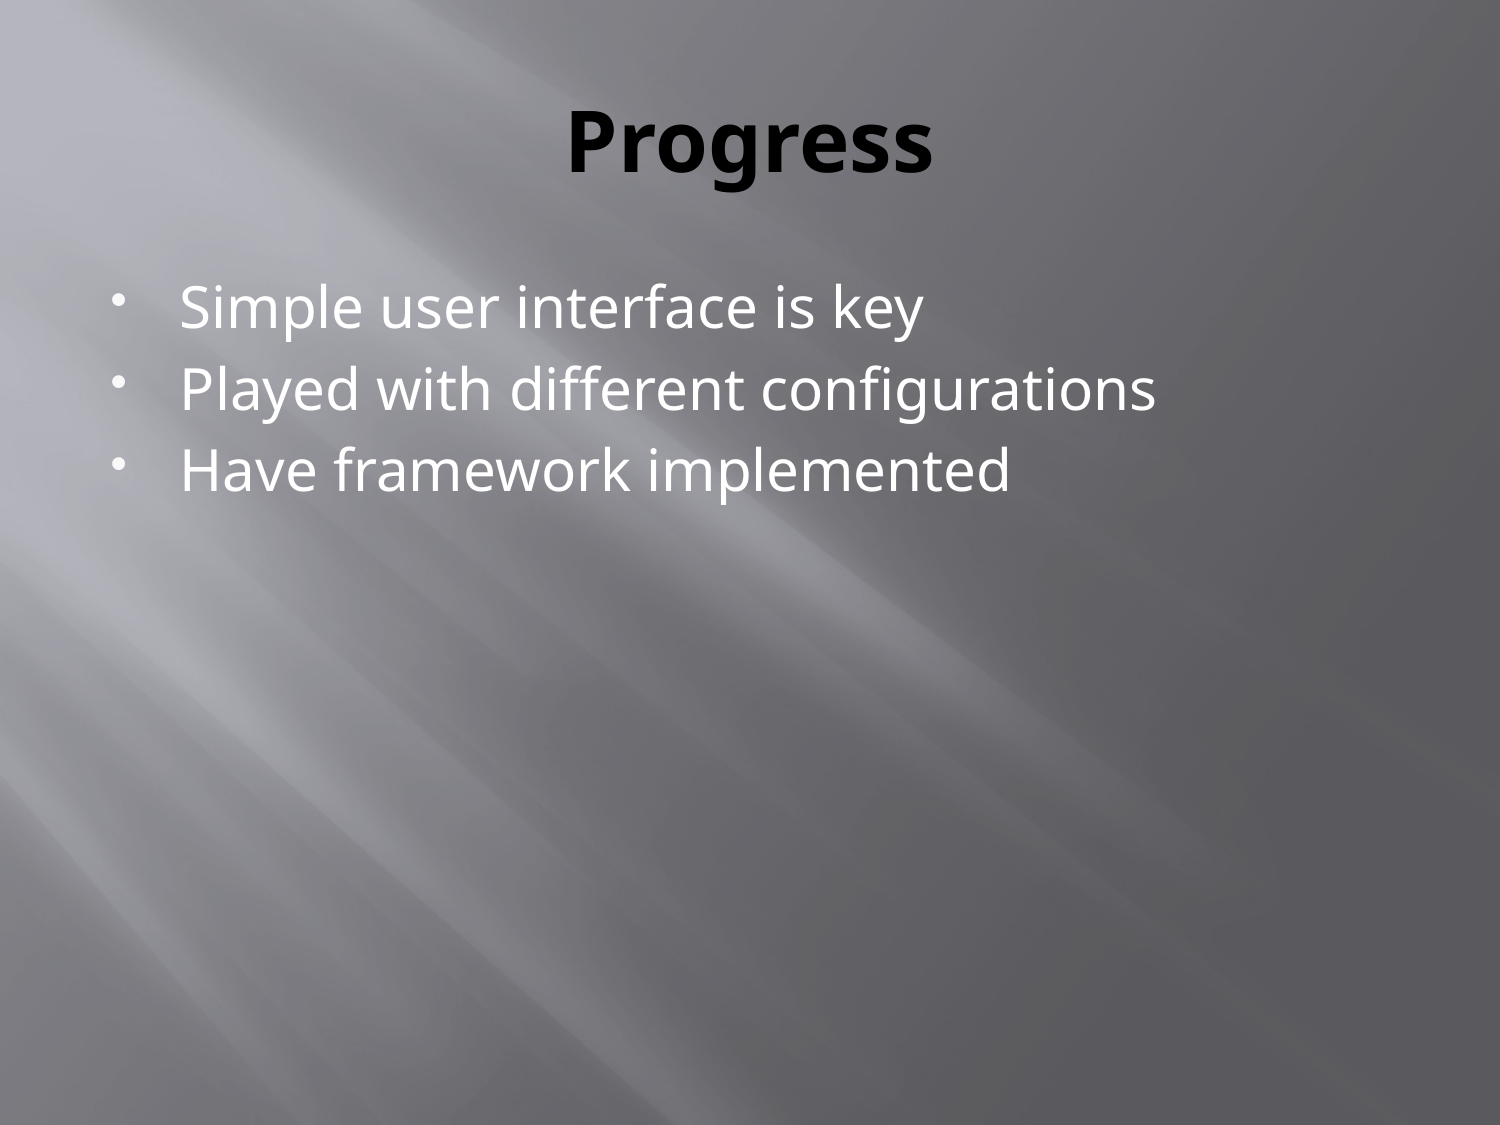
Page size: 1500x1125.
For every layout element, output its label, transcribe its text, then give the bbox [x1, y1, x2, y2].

title Progress [75, 45, 1425, 233]
list Simple user interface is key Played with different configurations Have framework implemented [75, 262, 1425, 1035]
